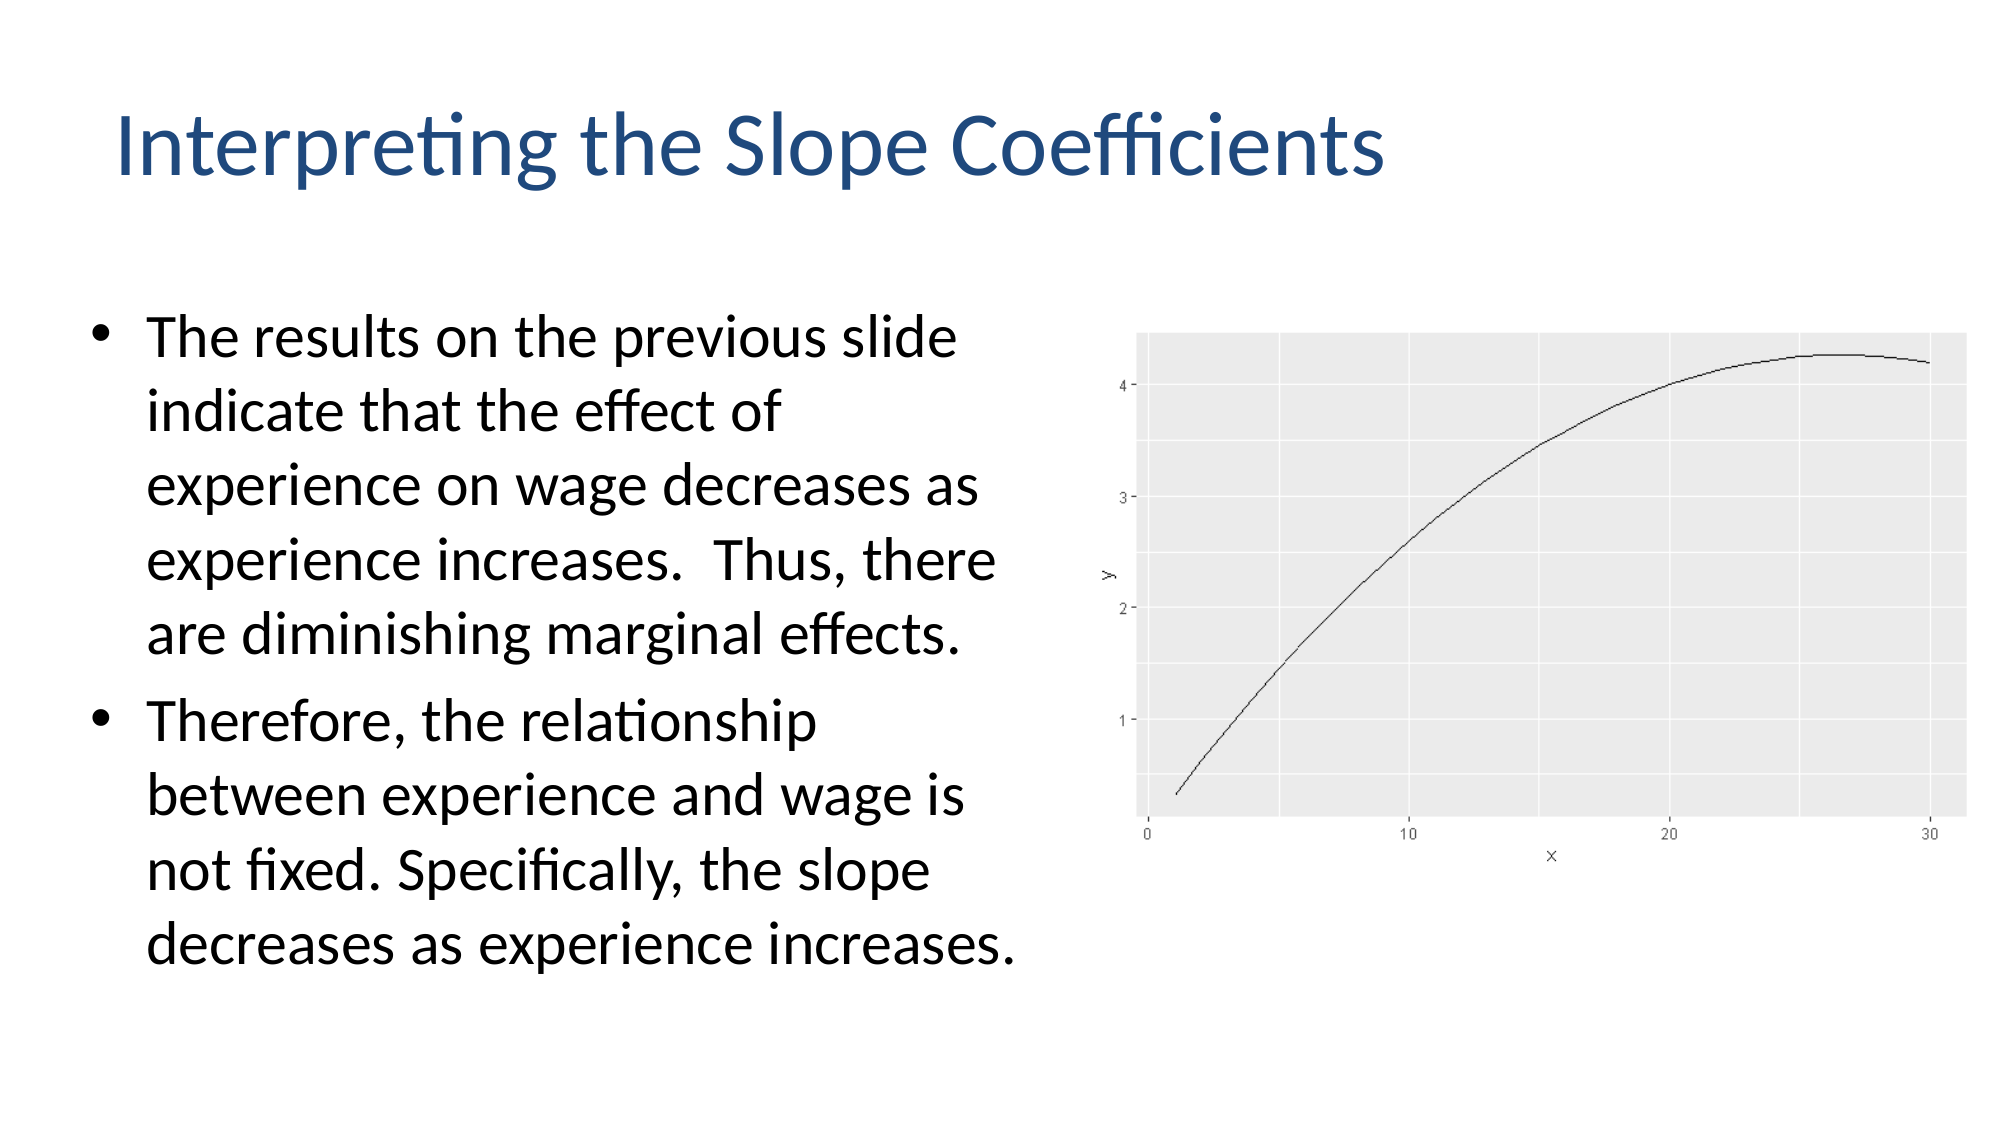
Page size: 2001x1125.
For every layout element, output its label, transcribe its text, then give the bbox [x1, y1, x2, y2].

list The results on the previous slide indicate that the effect of experience on wage decreases as experience increases. Thus, there are diminishing marginal effects. Therefore, the relationship between experience and wage is not fixed. Specifically, the slope decreases as experience increases. [75, 287, 1038, 1013]
picture [1087, 324, 1977, 874]
title Interpreting the Slope Coefficients [99, 45, 1900, 233]
